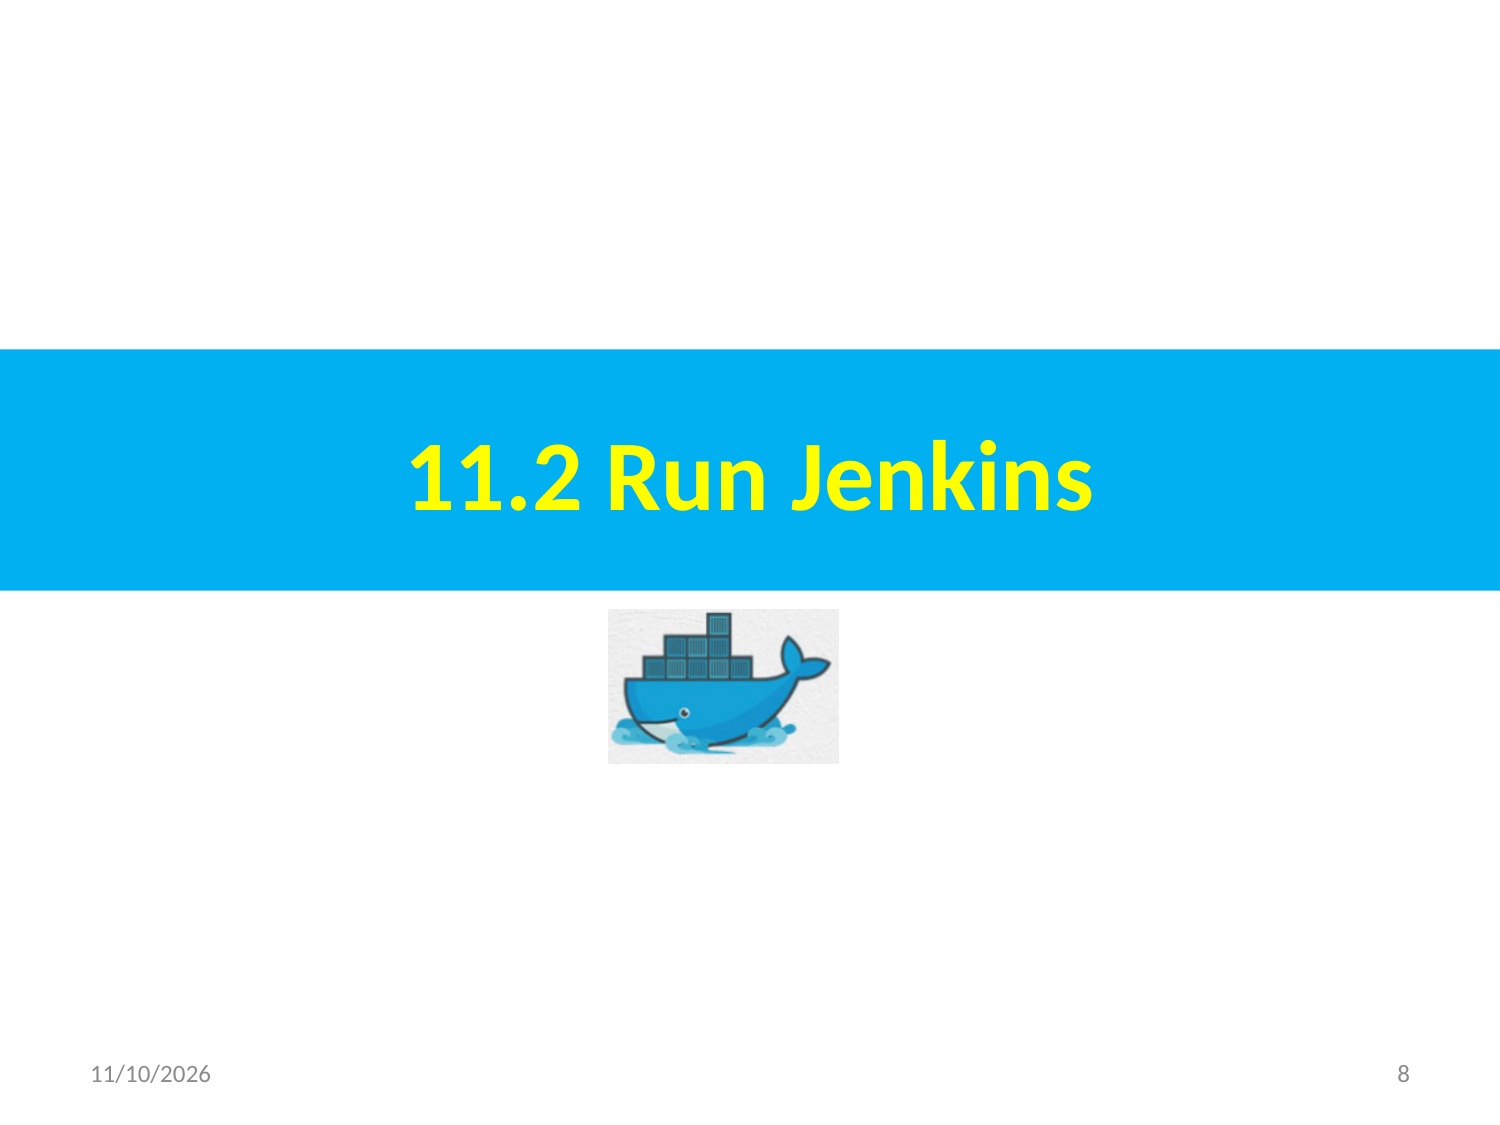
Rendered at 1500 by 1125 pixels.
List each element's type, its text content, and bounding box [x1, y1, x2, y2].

picture [607, 609, 839, 764]
title 11.2 Run Jenkins [0, 349, 1500, 591]
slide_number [75, 1042, 425, 1103]
slide_number 8 [1074, 1042, 1425, 1103]
